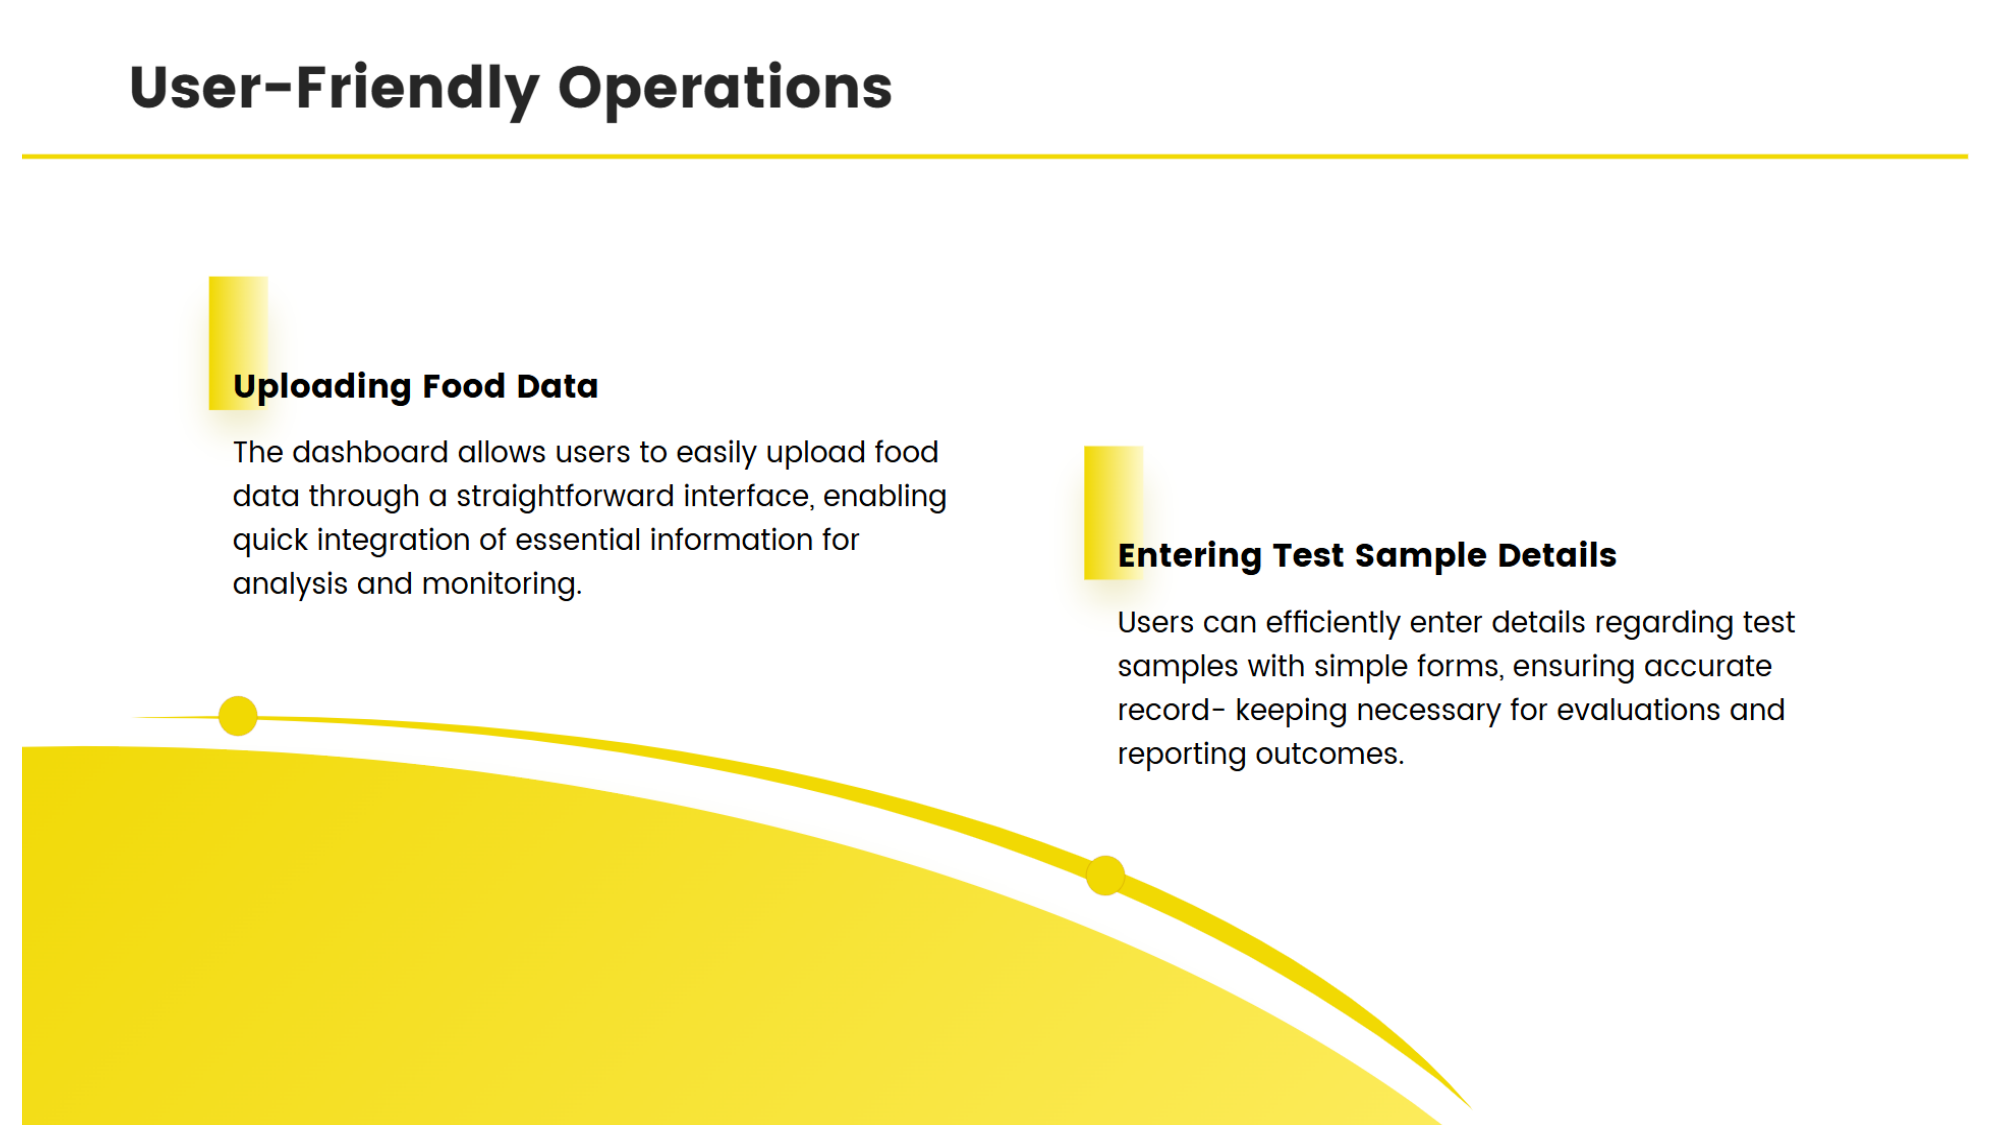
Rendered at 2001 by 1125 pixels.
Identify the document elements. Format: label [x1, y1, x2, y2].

list [21, 0, 1977, 1125]
